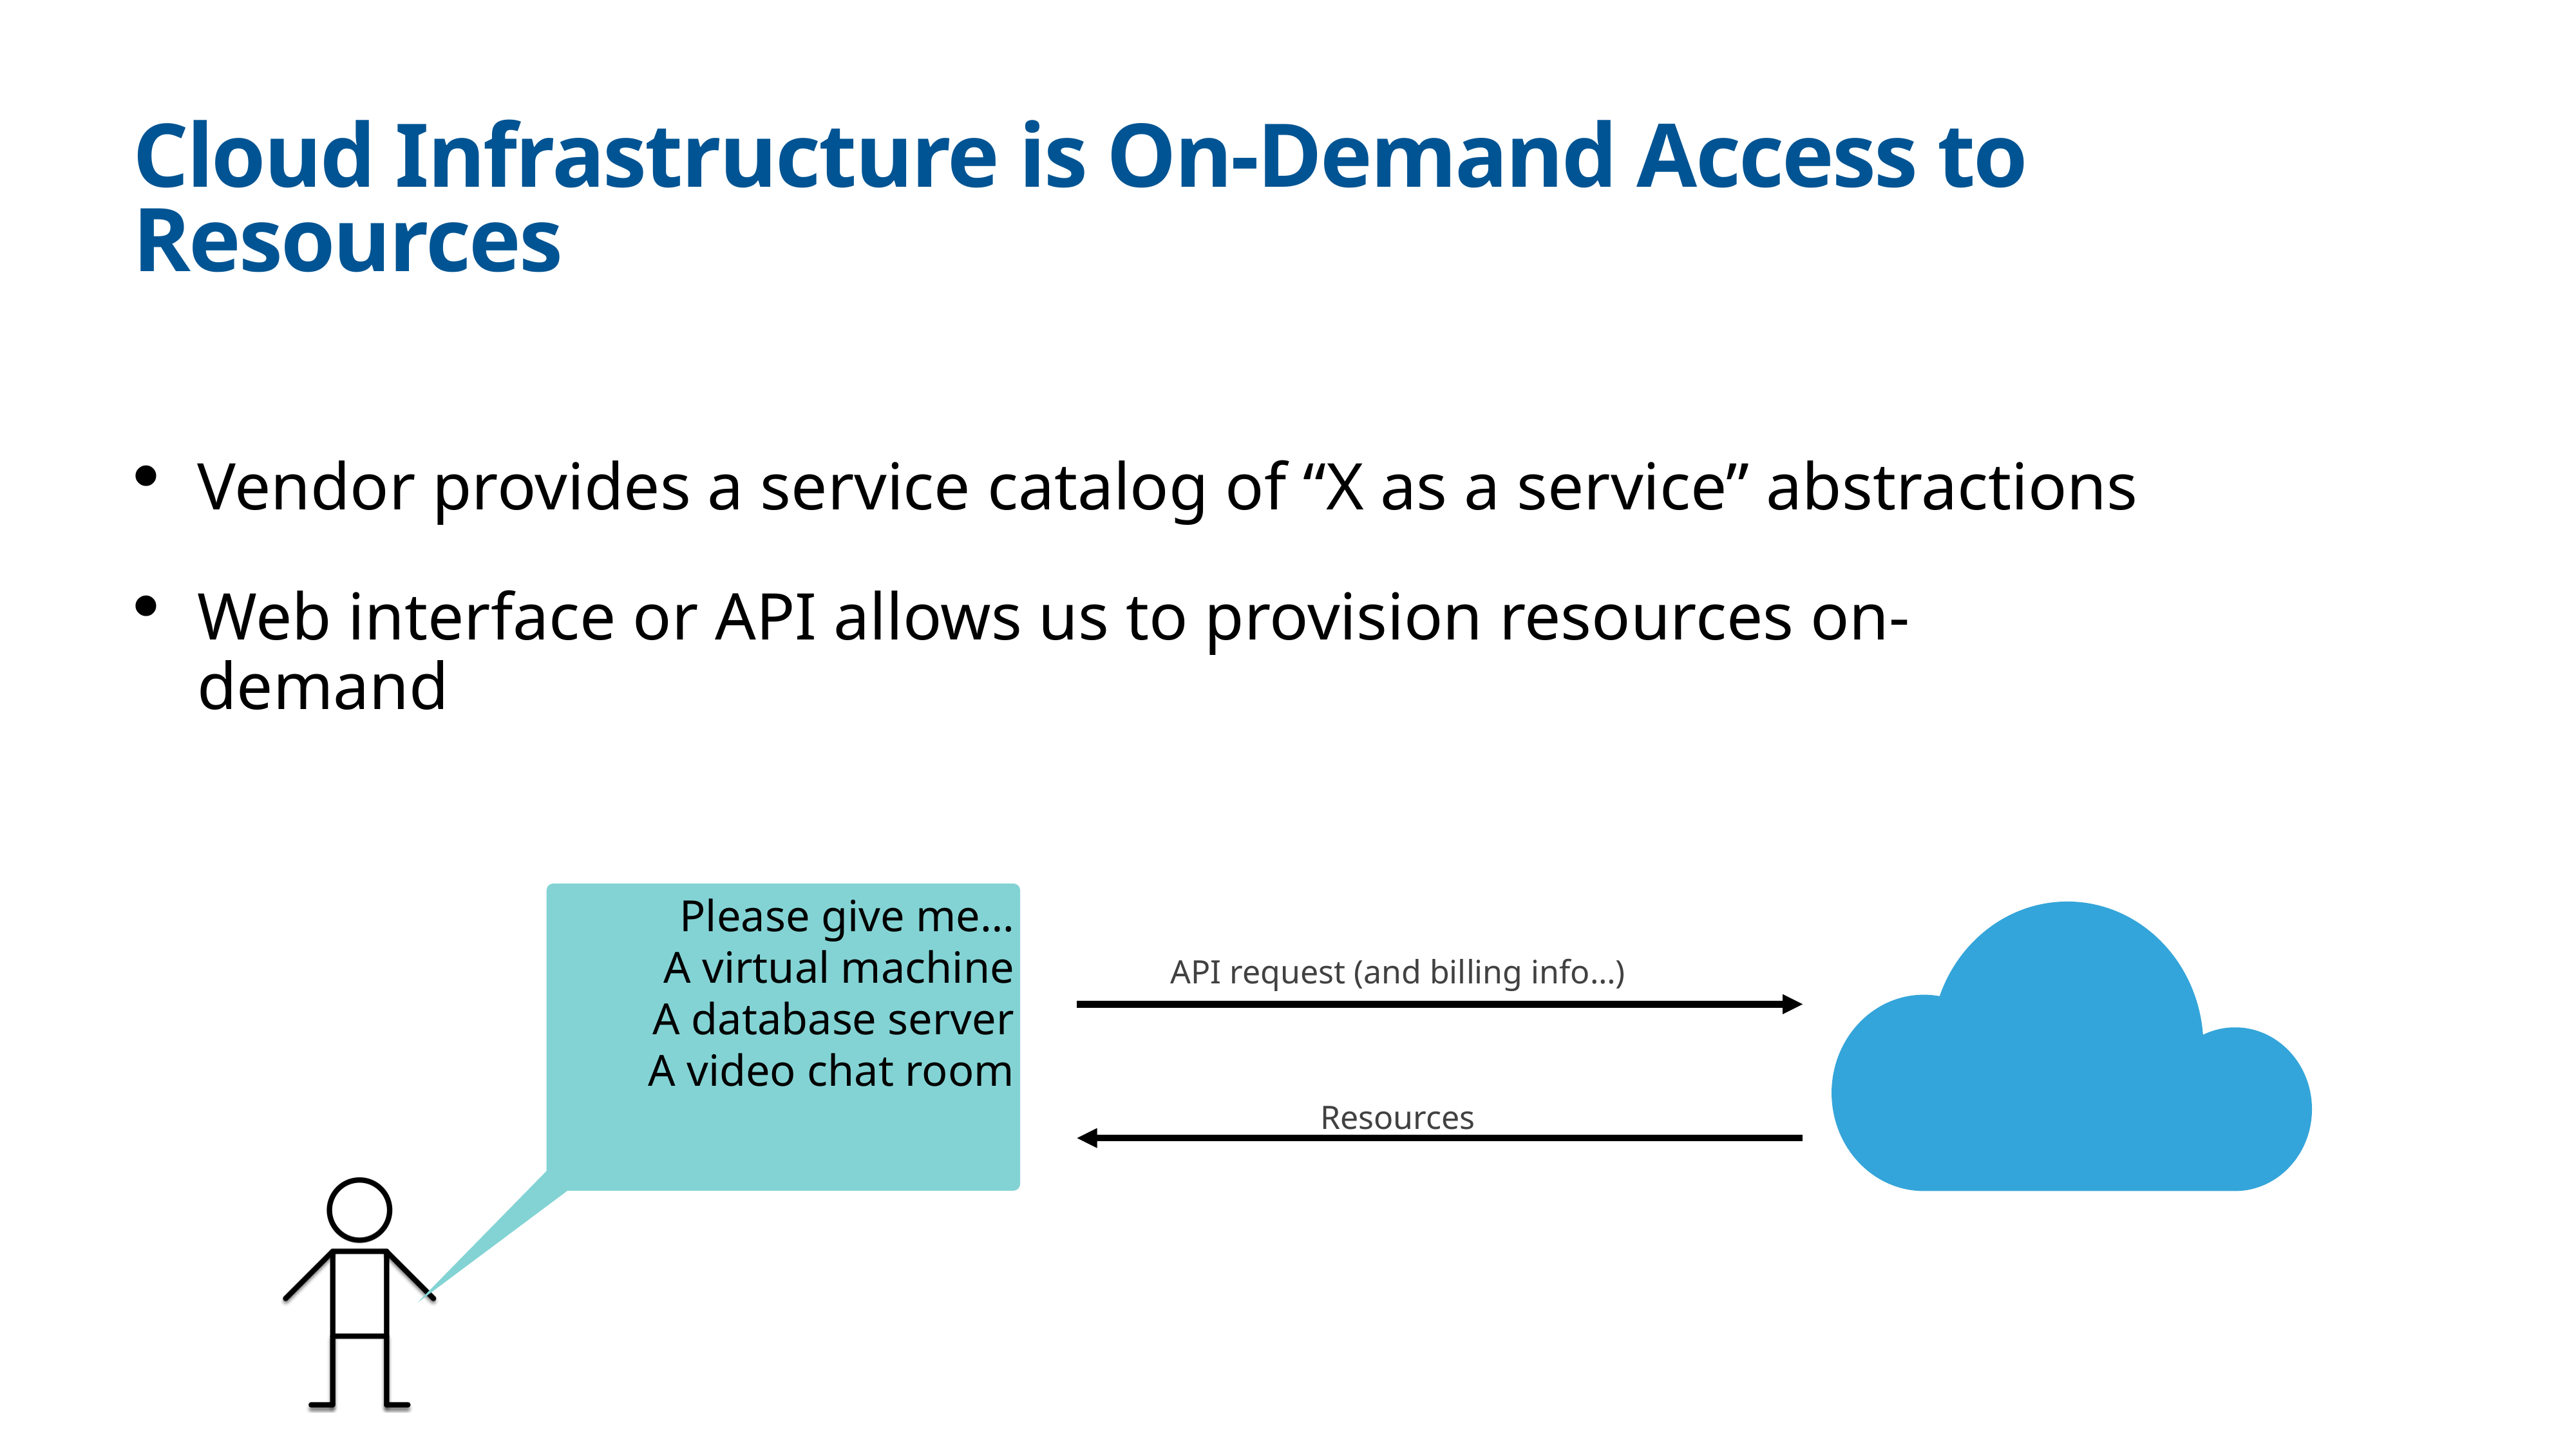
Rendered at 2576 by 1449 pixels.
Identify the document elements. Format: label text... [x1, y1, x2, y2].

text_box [417, 883, 1021, 1303]
text_box [1077, 1000, 1803, 1009]
text_box Resources [1315, 1092, 1481, 1142]
text_box [1077, 1133, 1315, 1142]
list Vendor provides a service catalog of “X as a service” abstractions Web interface or API allows us to provision resources on-demand [127, 448, 2159, 849]
text_box API request (and billing info…) [1165, 945, 1631, 996]
title Cloud Infrastructure is On-Demand Access to Resources [127, 113, 2449, 266]
text_box [1832, 901, 2313, 1191]
picture [278, 1176, 441, 1413]
